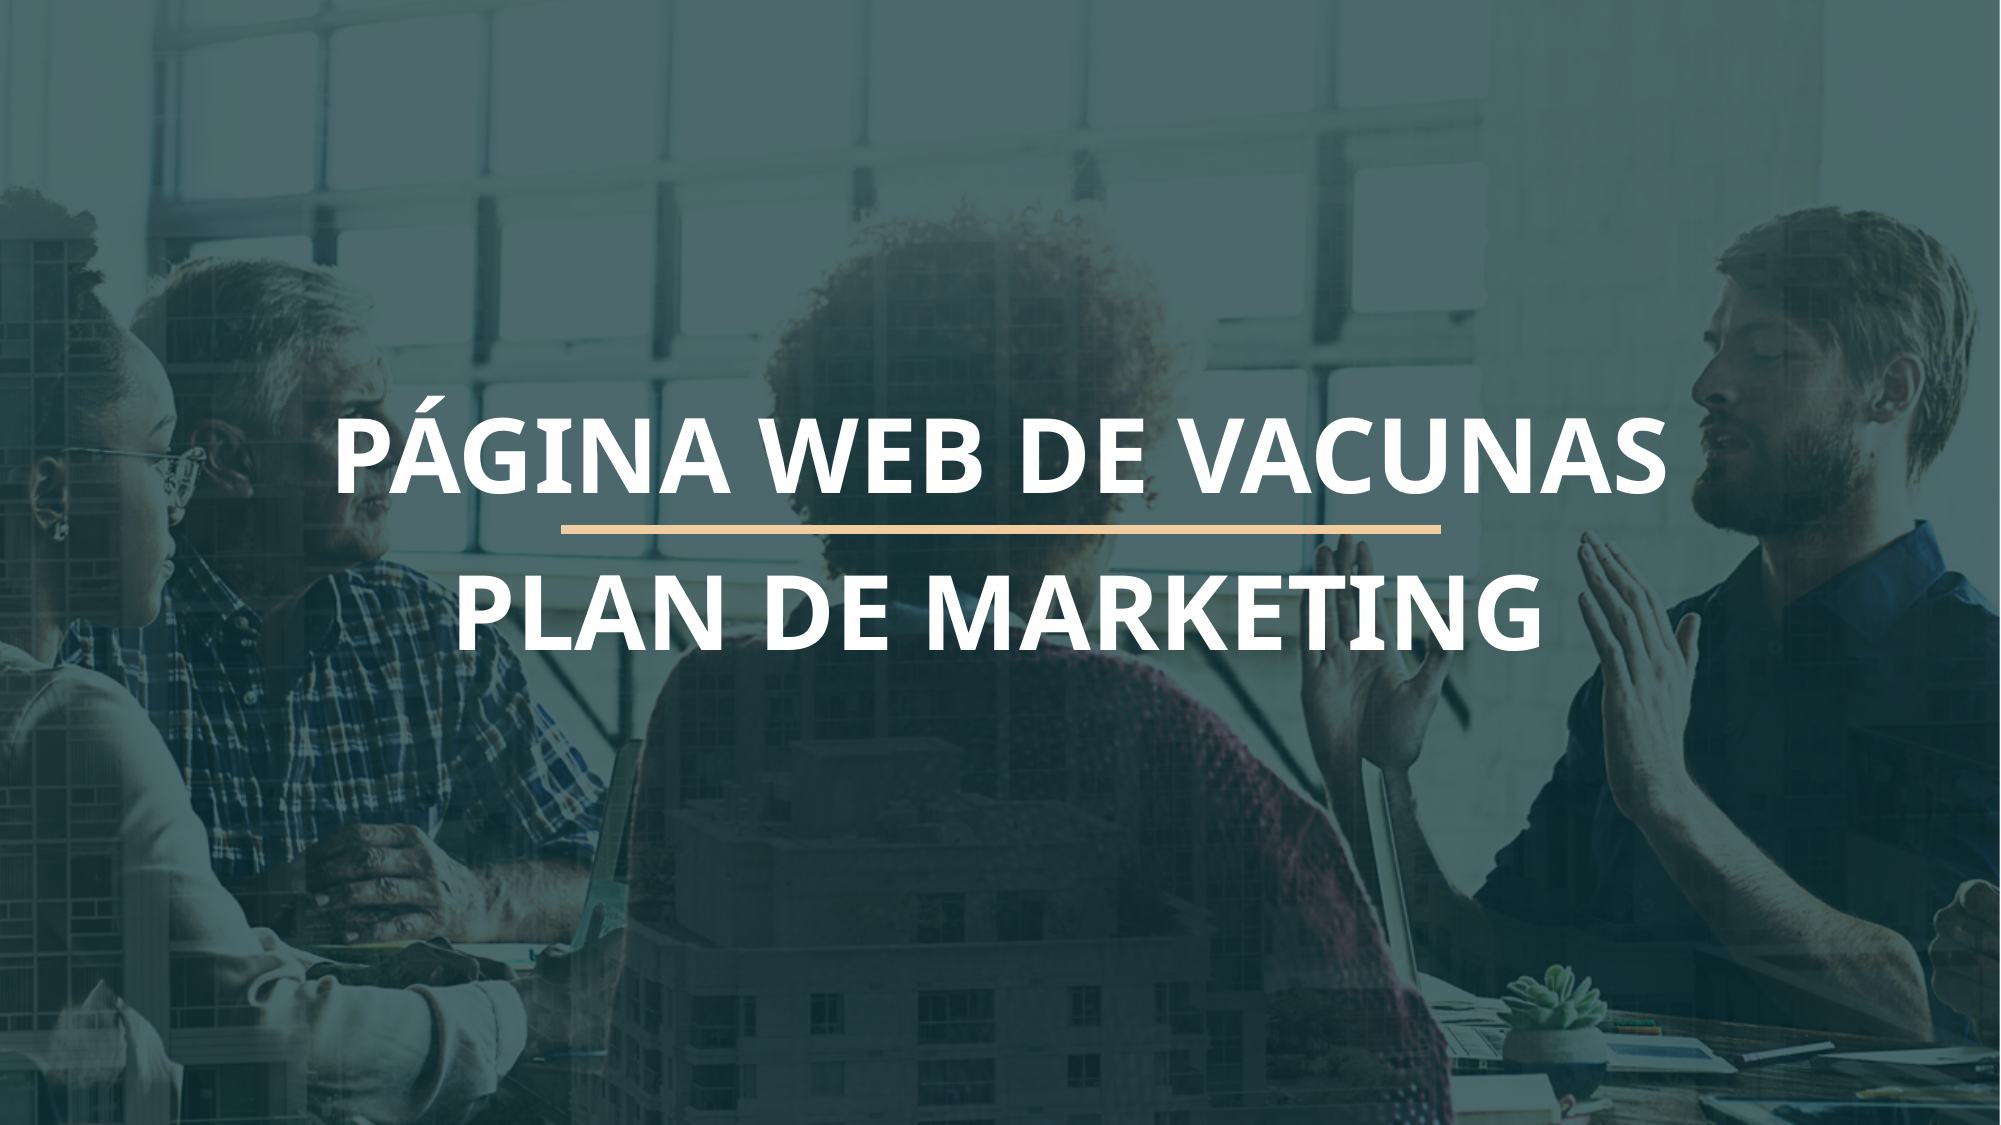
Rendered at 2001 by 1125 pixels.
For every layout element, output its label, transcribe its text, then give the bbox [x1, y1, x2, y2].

title PÁGINA WEB DE VACUNAS PLAN DE MARKETING [249, 329, 1750, 679]
text_box [0, 0, 2000, 1125]
